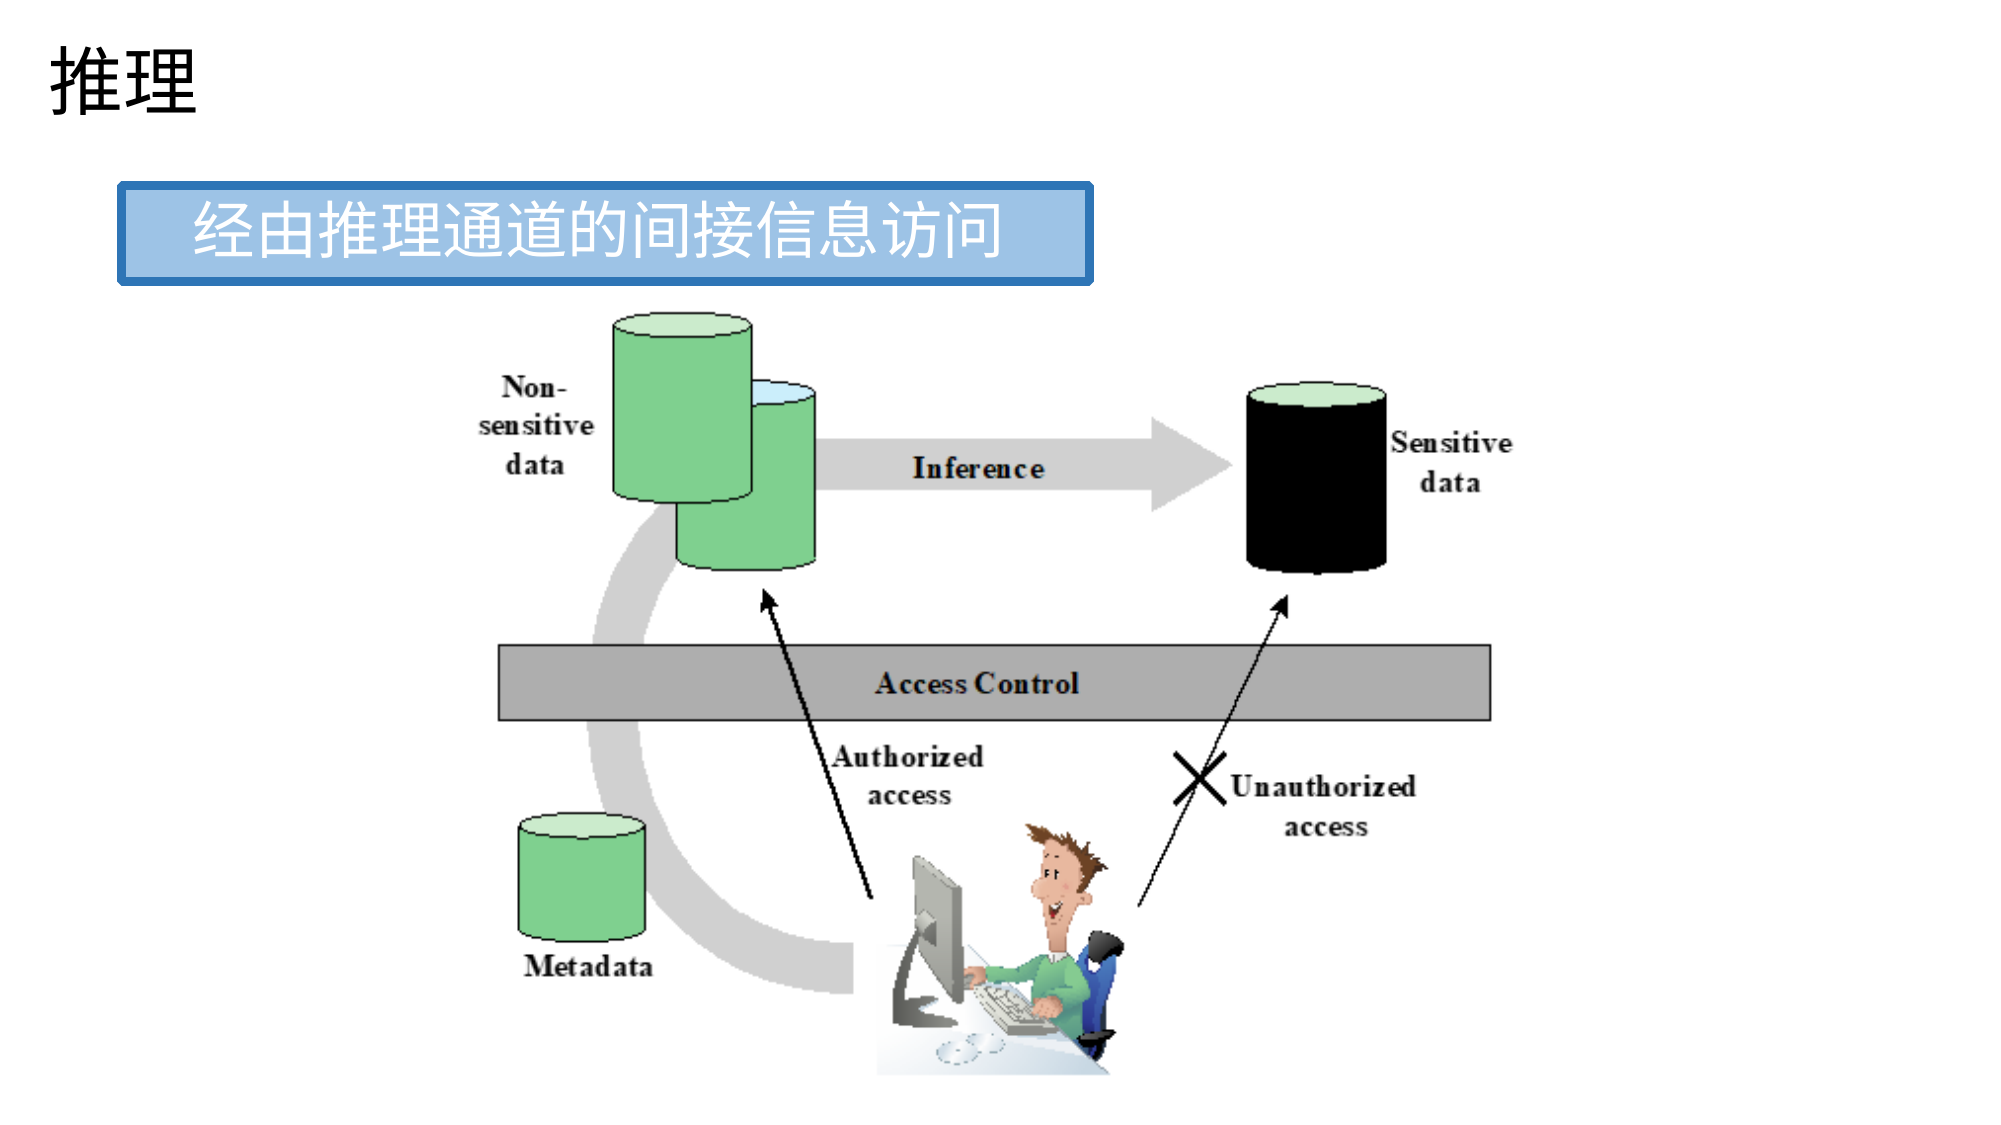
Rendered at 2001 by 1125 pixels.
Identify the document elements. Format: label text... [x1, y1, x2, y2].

picture [451, 281, 1549, 1117]
text_box 推理 [31, 0, 1147, 160]
text_box 经由推理通道的间接信息访问 [121, 185, 1090, 282]
